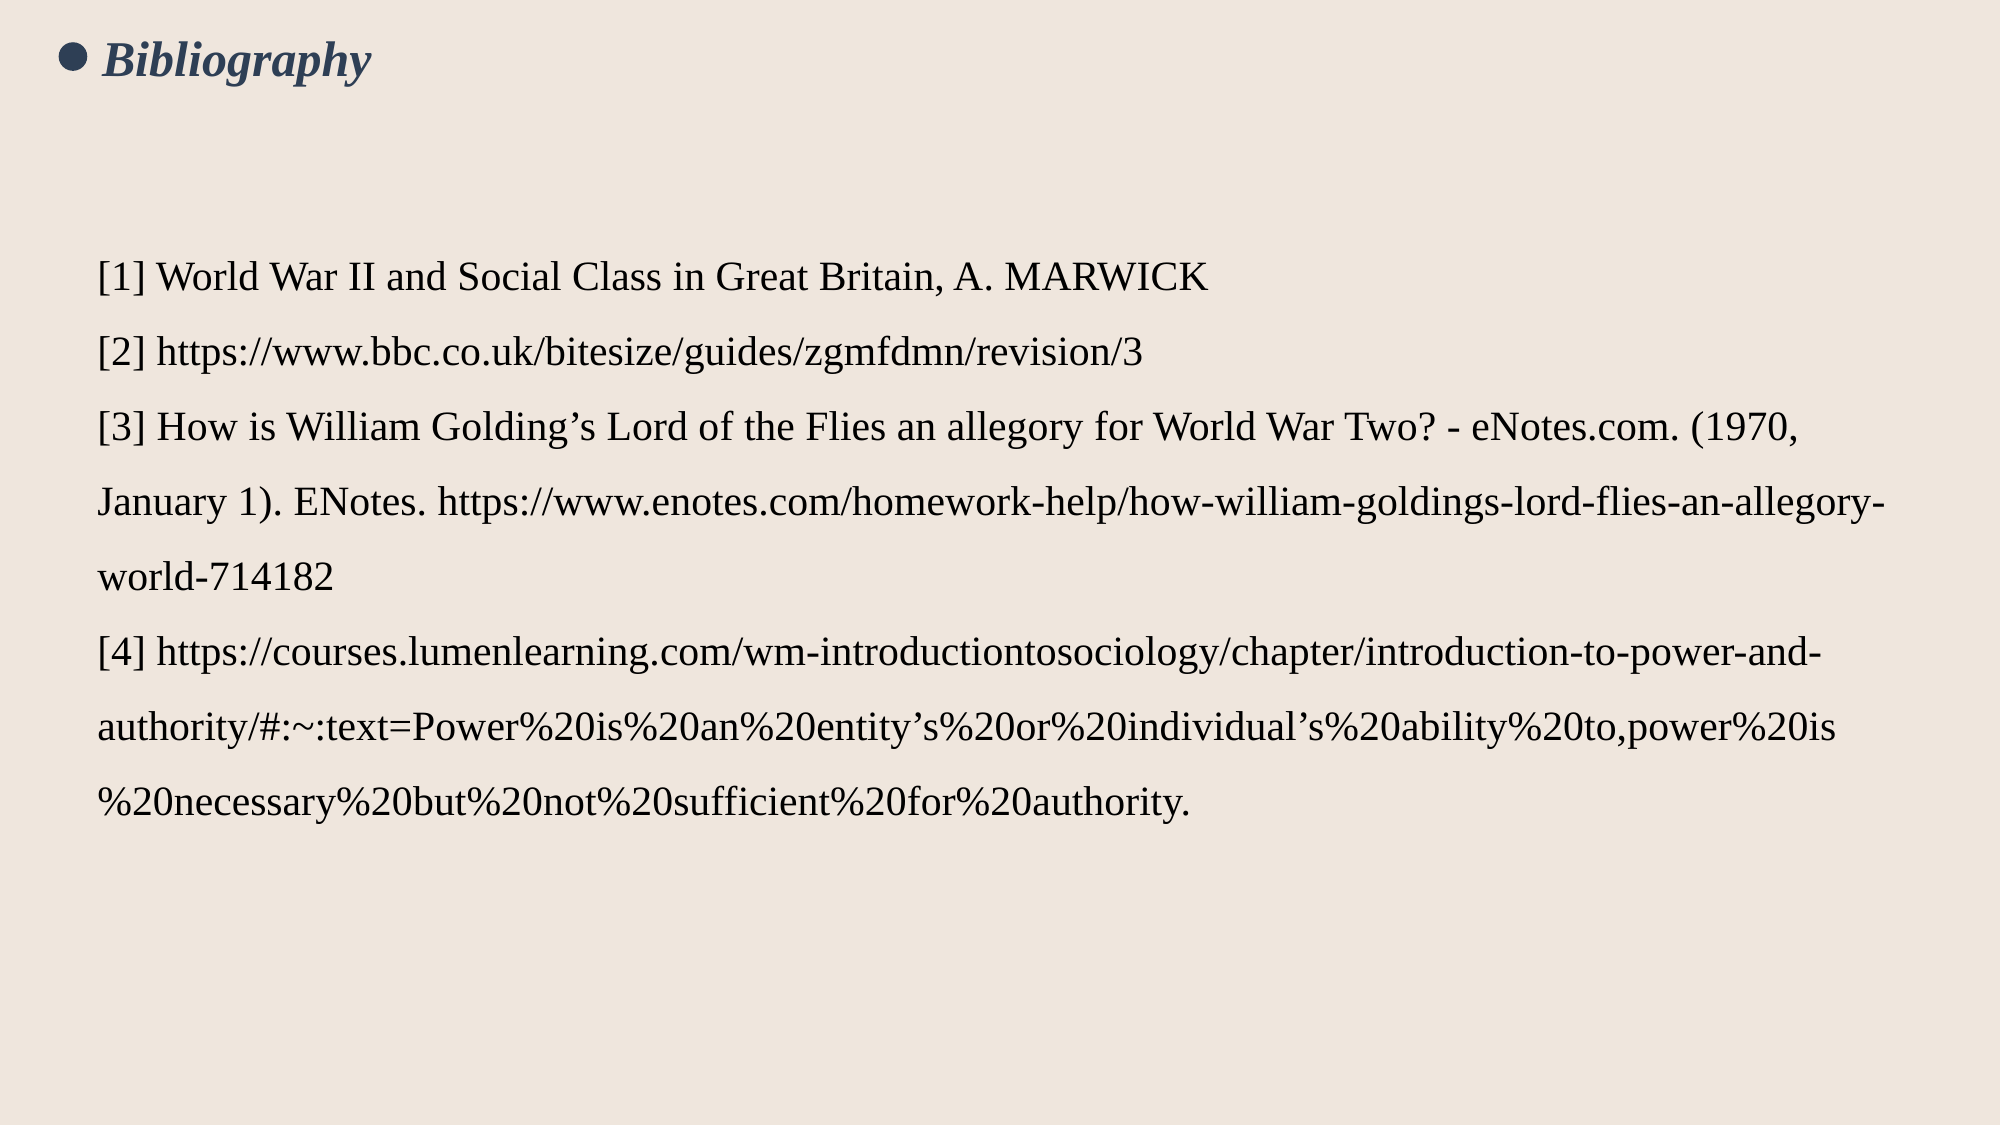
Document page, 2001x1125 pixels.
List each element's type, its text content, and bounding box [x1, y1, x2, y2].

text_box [58, 18, 968, 95]
text_box [1] World War II and Social Class in Great Britain, A. MARWICK [2] https://www.bbc.co.uk/bitesize/guides/zgmfdmn/revision/3 [3] How is William Golding’s Lord of the Flies an allegory for World War Two? - eNotes.com. (1970, January 1). ENotes. https://www.enotes.com/homework-help/how-william-goldings-lord-flies-an-allegory-world-714182 [4] https://courses.lumenlearning.com/wm-introductiontosociology/chapter/introduction-to-power-and-authority/#:~:text=Power%20is%20an%20entity’s%20or%20individual’s%20ability%20to,power%20is%20necessary%20but%20not%20sufficient%20for%20authority. [97, 223, 1903, 824]
